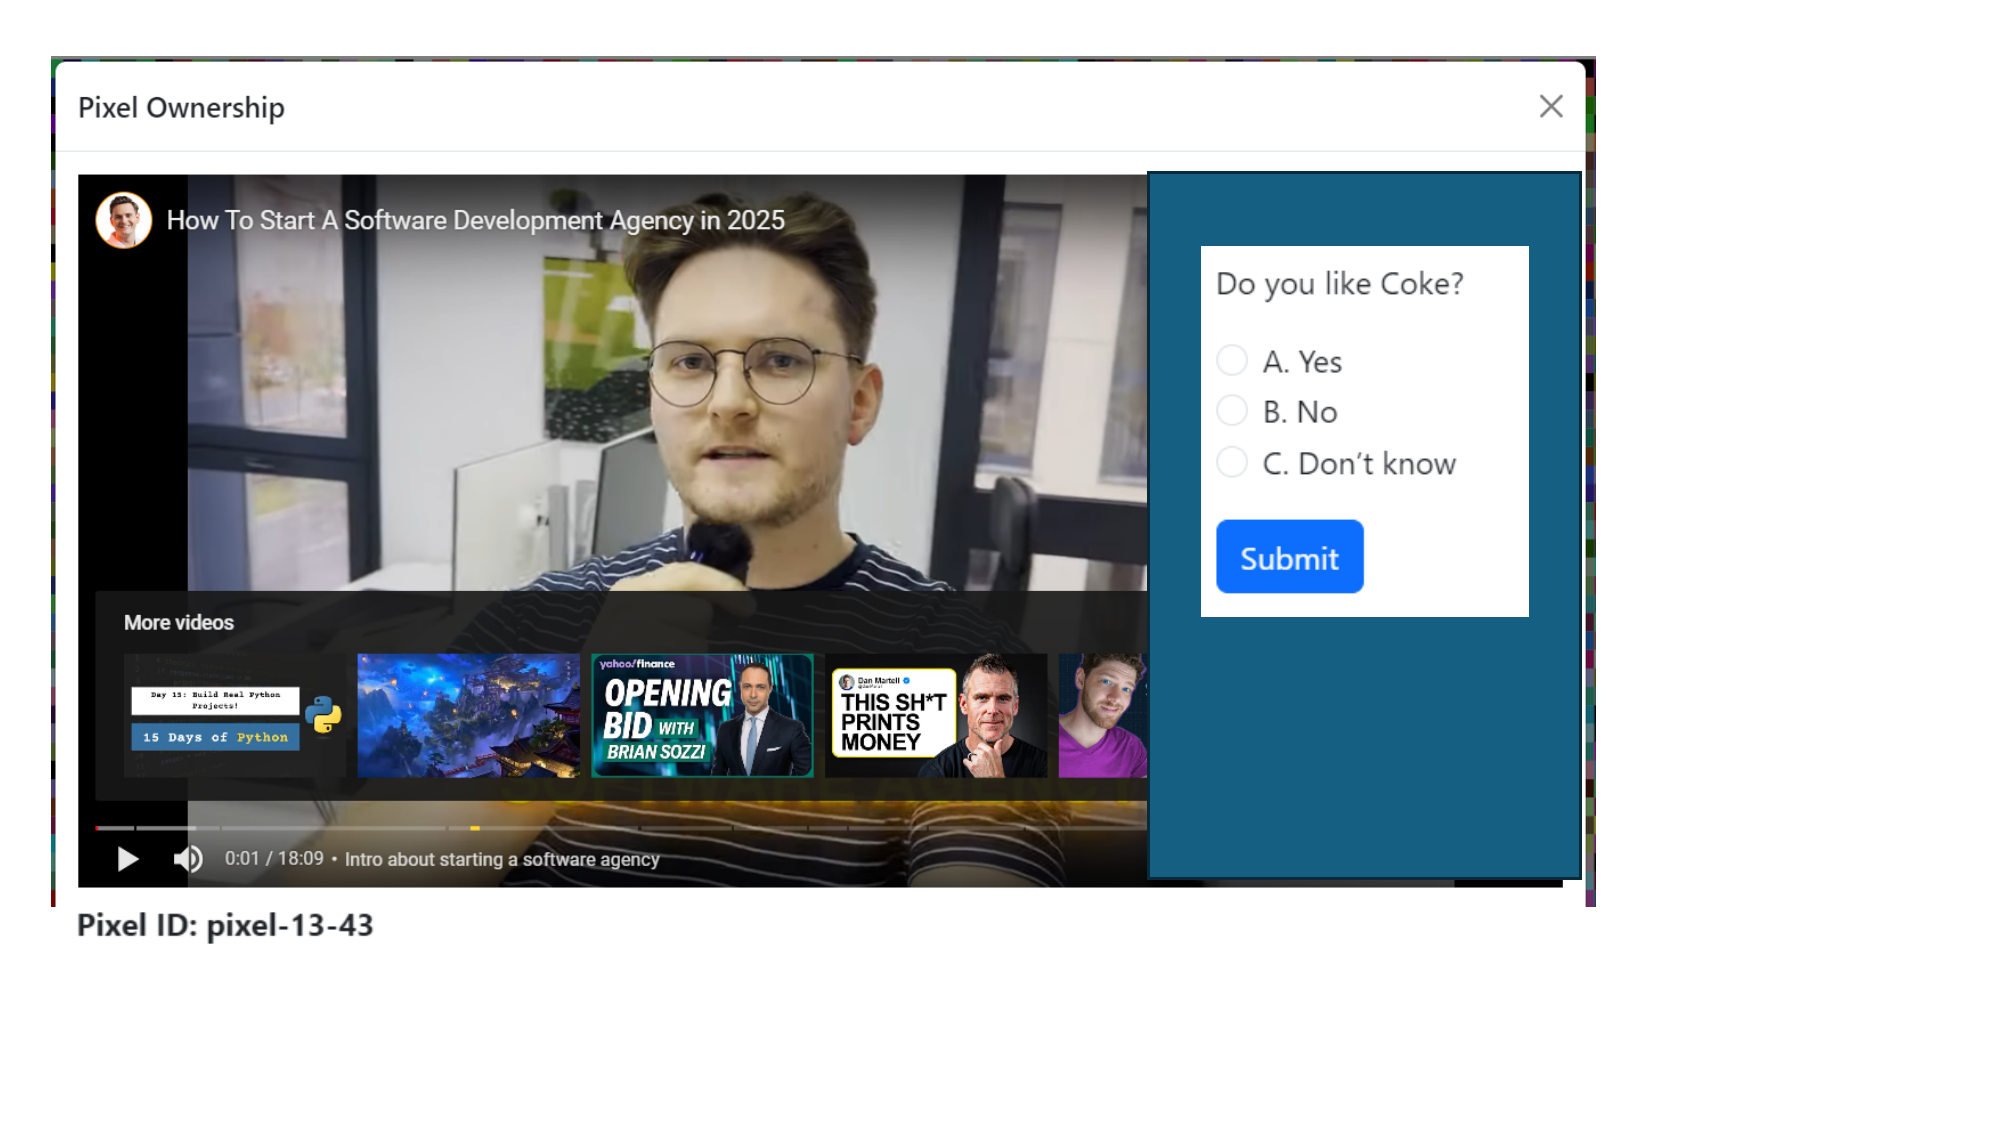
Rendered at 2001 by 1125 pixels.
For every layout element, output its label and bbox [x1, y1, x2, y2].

picture [50, 55, 1597, 956]
